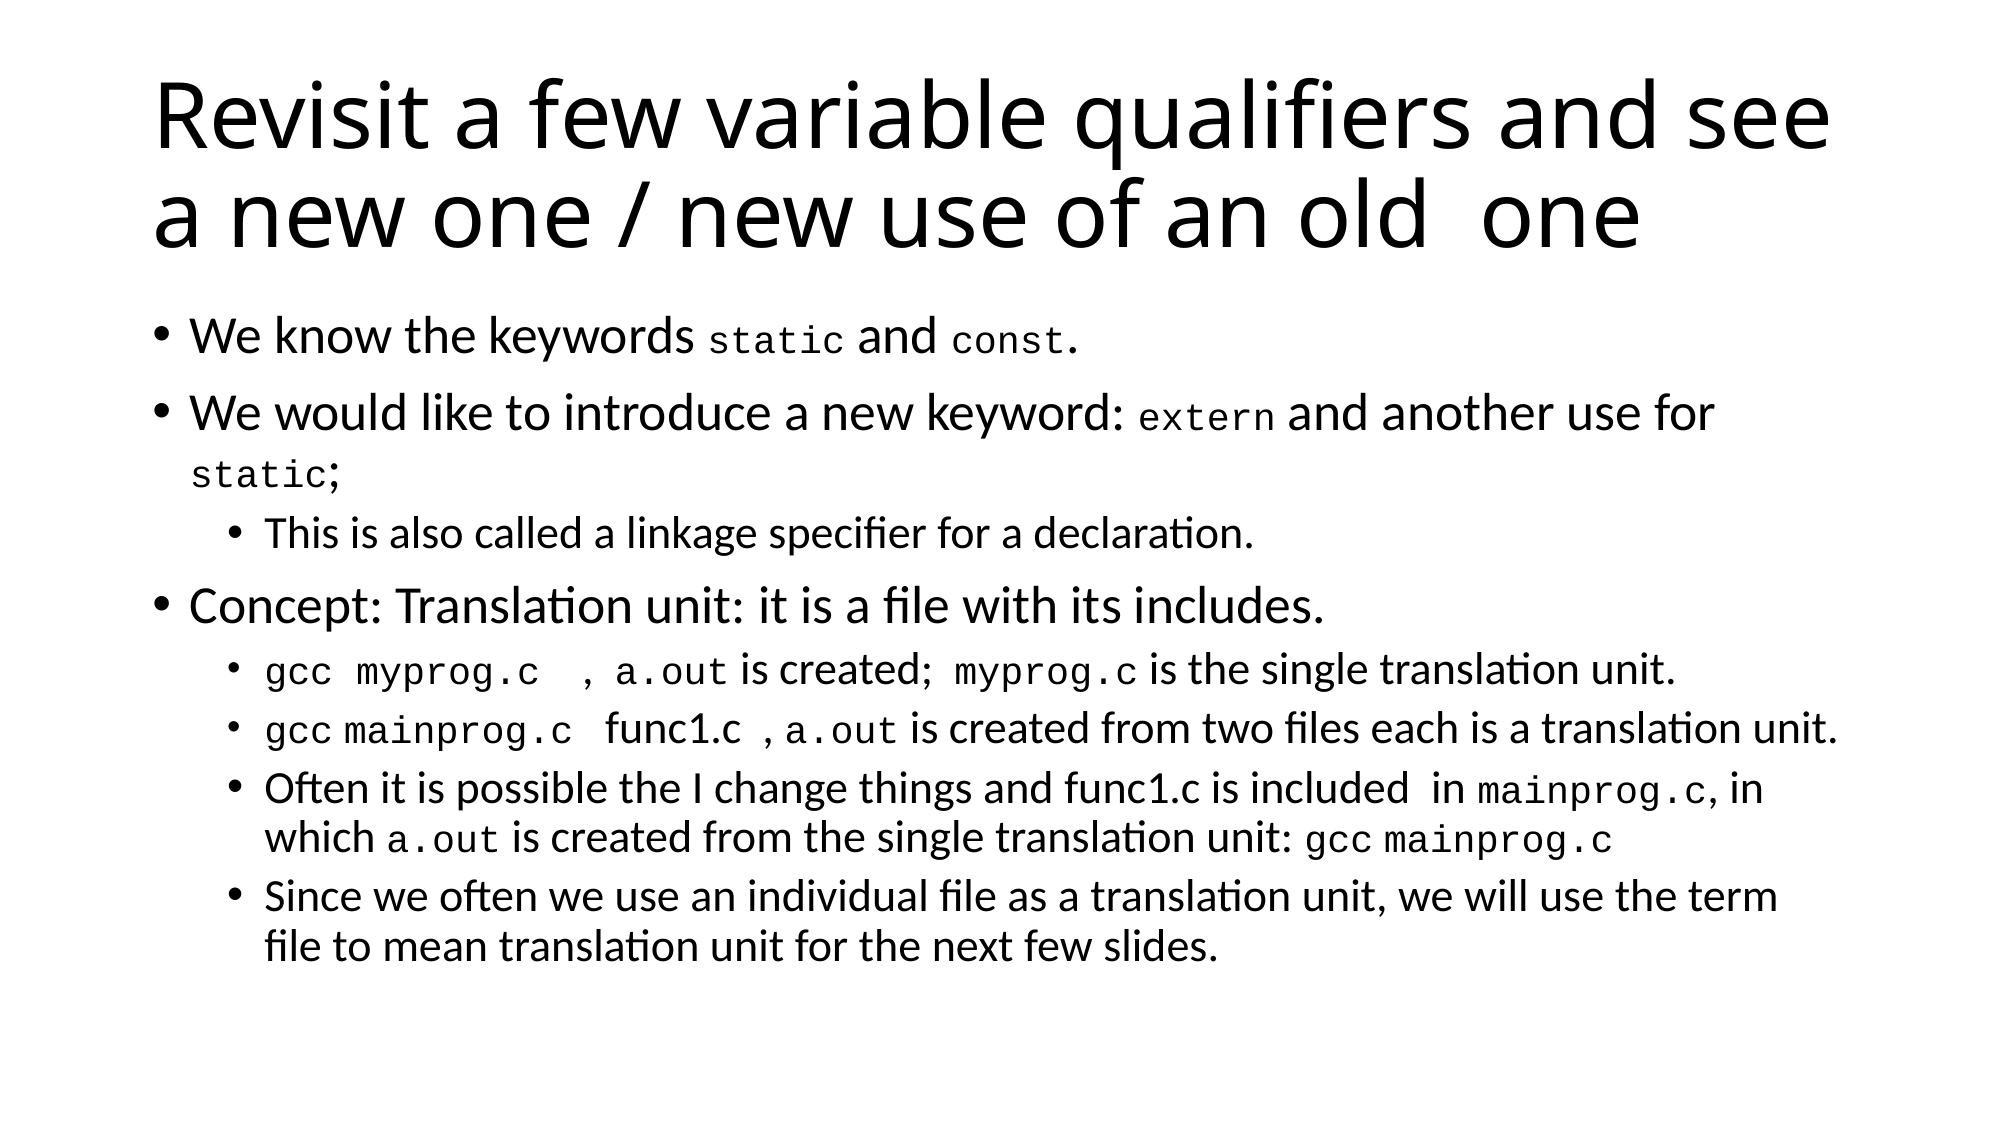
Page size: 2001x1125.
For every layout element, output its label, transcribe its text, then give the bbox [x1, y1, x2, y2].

list We know the keywords static and const. We would like to introduce a new keyword: extern and another use for static; This is also called a linkage specifier for a declaration. Concept: Translation unit: it is a file with its includes. gcc myprog.c , a.out is created; myprog.c is the single translation unit. gcc mainprog.c func1.c , a.out is created from two files each is a translation unit. Often it is possible the I change things and func1.c is included in mainprog.c, in which a.out is created from the single translation unit: gcc mainprog.c Since we often we use an individual file as a translation unit, we will use the term file to mean translation unit for the next few slides. [137, 299, 1863, 1014]
title Revisit a few variable qualifiers and see a new one / new use of an old one [137, 59, 1863, 278]
